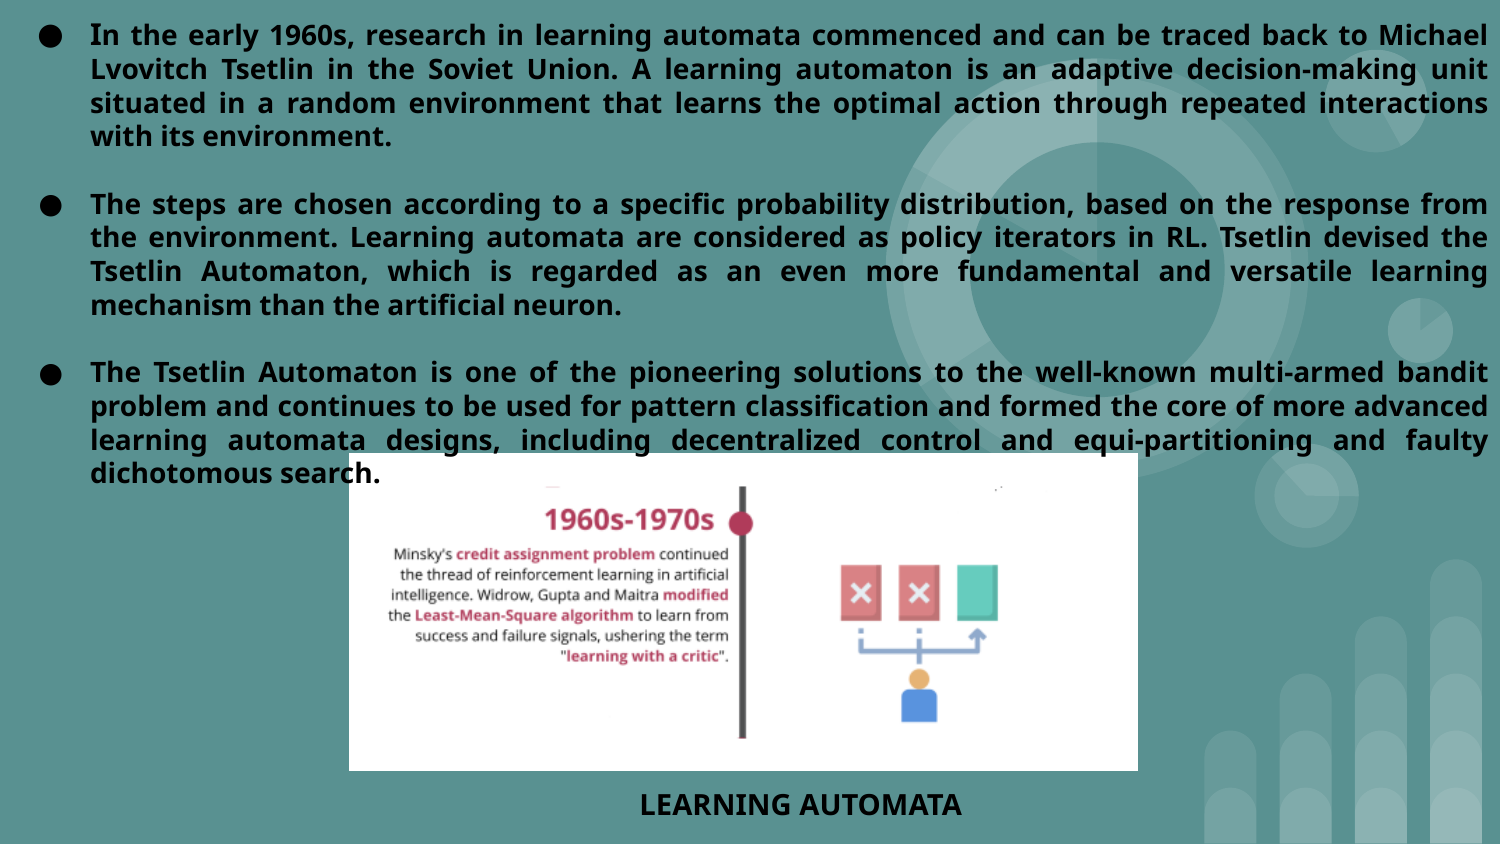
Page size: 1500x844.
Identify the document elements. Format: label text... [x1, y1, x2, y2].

text_box In the early 1960s, research in learning automata commenced and can be traced back to Michael Lvovitch Tsetlin in the Soviet Union. A learning automaton is an adaptive decision-making unit situated in a random environment that learns the optimal action through repeated interactions with its environment. The steps are chosen according to a specific probability distribution, based on the response from the environment. Learning automata are considered as policy iterators in RL. Tsetlin devised the Tsetlin Automaton, which is regarded as an even more fundamental and versatile learning mechanism than the artificial neuron. The Tsetlin Automaton is one of the pioneering solutions to the well-known multi-armed bandit problem and continues to be used for pattern classification and formed the core of more advanced learning automata designs, including decentralized control and equi-partitioning and faulty dichotomous search. [0, 0, 1500, 505]
picture [349, 453, 1138, 771]
text_box LEARNING AUTOMATA [624, 770, 1445, 836]
